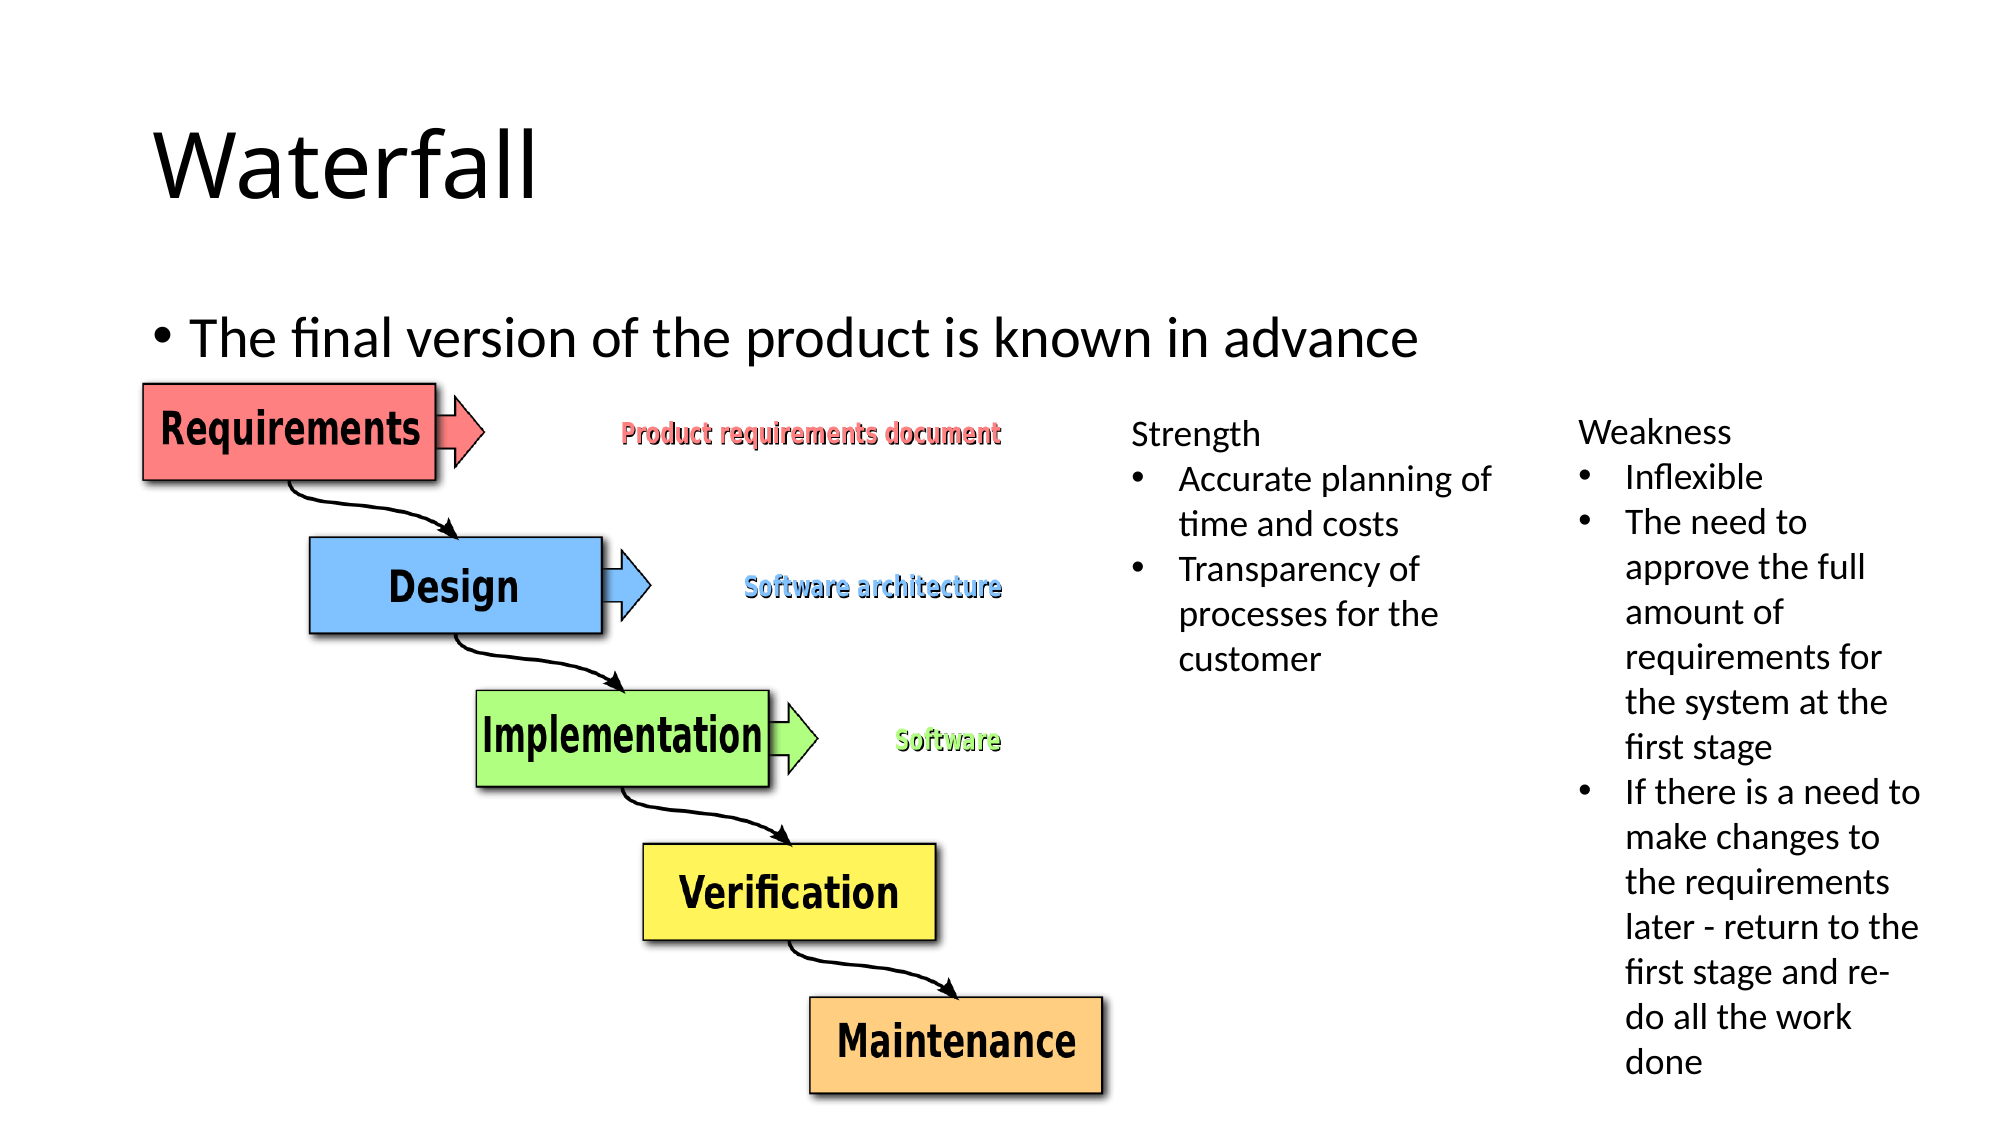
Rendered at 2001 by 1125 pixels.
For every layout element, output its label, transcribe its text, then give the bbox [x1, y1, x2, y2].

title Waterfall [137, 59, 1863, 278]
text_box Weakness Inflexible The need to approve the full amount of requirements for the system at the first stage If there is a need to make changes to the requirements later - return to the first stage and re-do all the work done [1563, 399, 1942, 1090]
text_box Strength Accurate planning of time and costs Transparency of processes for the customer [1117, 401, 1529, 686]
picture [137, 372, 1117, 1108]
list The final version of the product is known in advance [137, 299, 1863, 1014]
